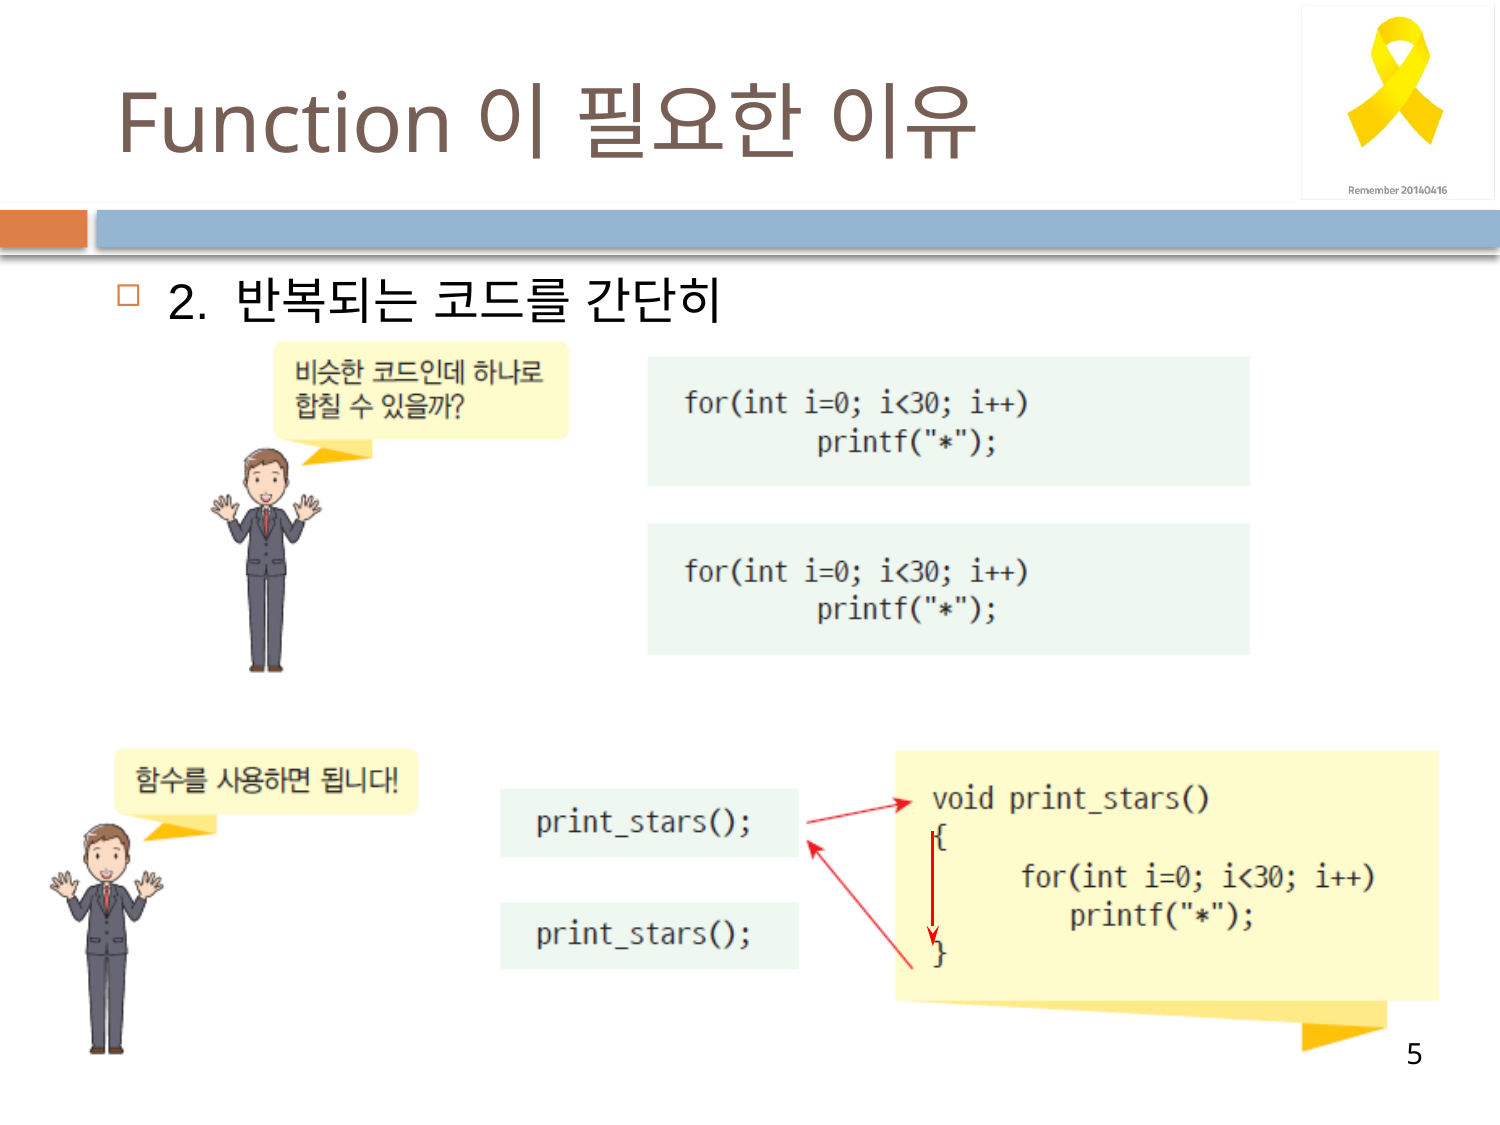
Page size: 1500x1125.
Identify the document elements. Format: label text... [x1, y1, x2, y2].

picture [1295, 0, 1500, 205]
title Function이 필요한 이유 [100, 37, 1438, 200]
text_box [12, 704, 1471, 1079]
text_box 2. 반복되는 코드를 간단히 [100, 262, 1438, 703]
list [166, 294, 1334, 694]
